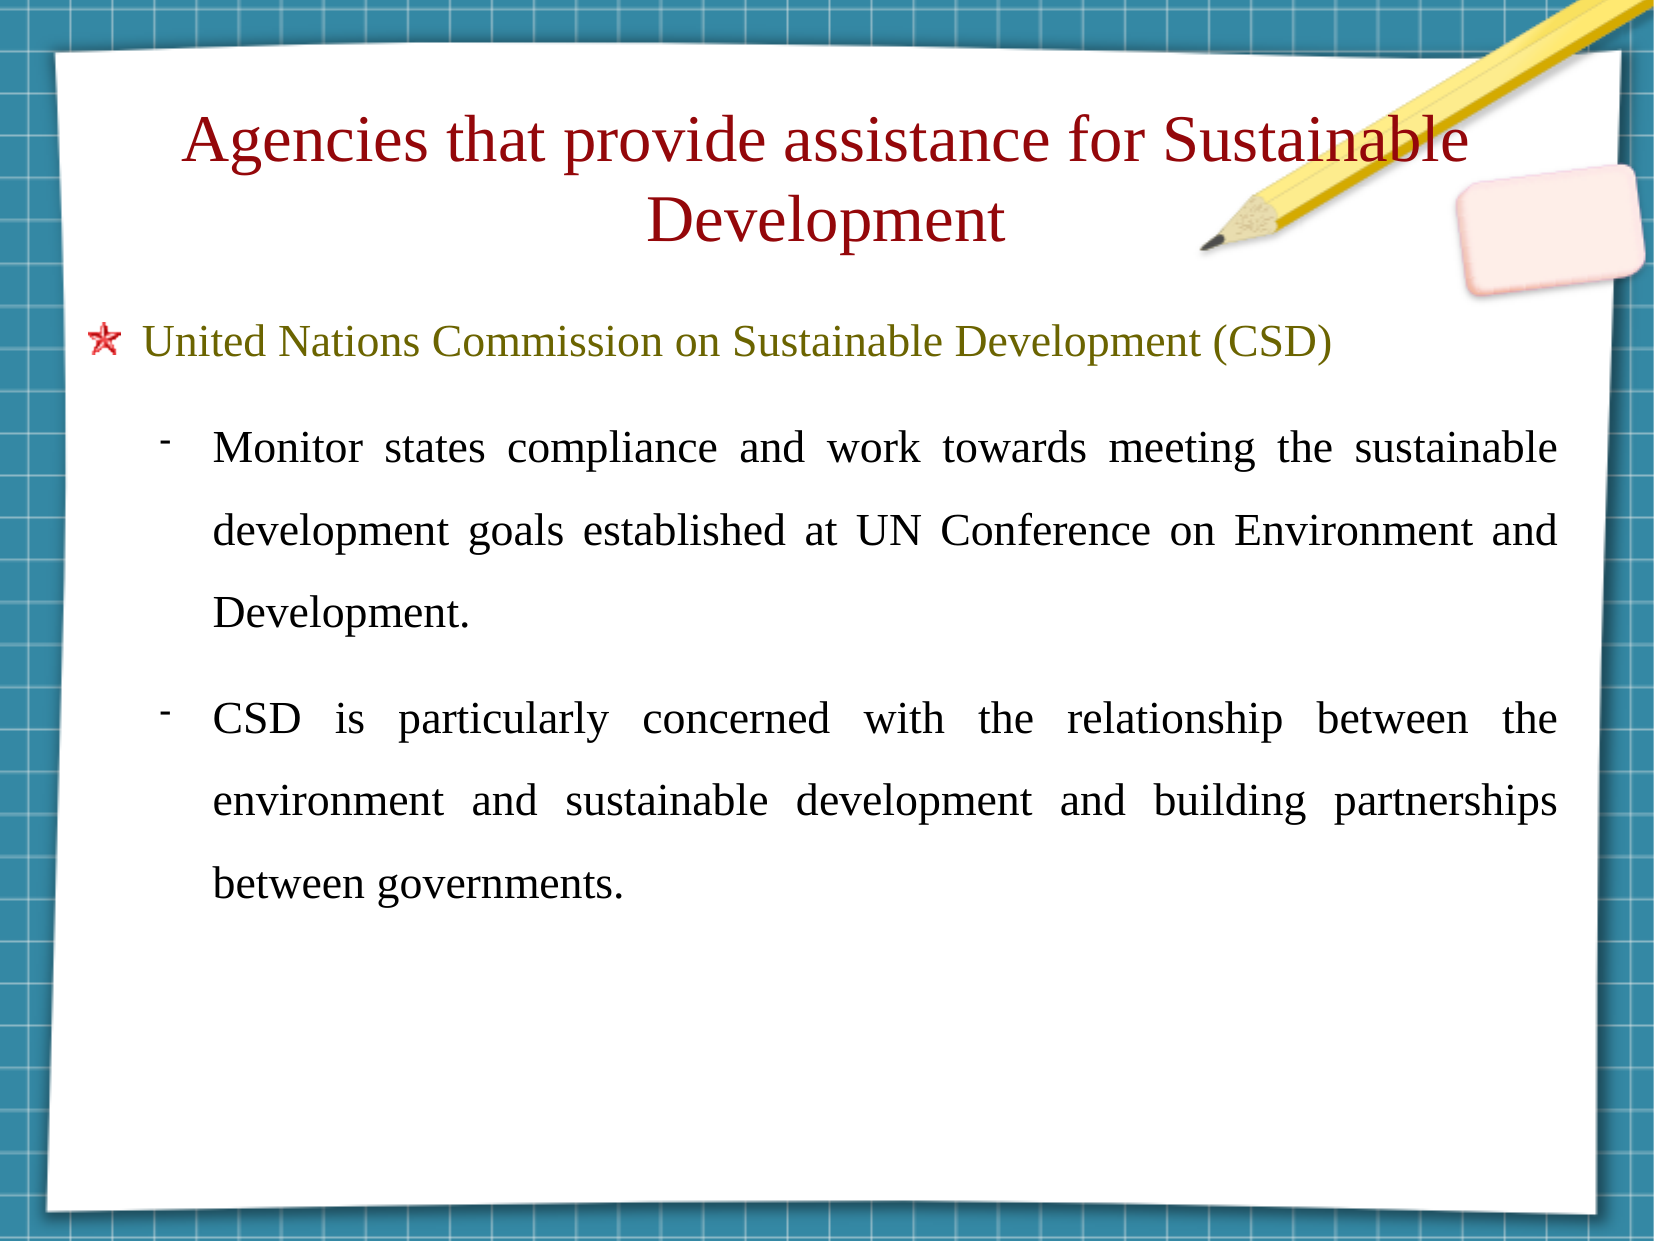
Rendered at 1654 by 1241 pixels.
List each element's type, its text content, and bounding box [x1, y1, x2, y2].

picture [0, 0, 1654, 1241]
text_box United Nations Commission on Sustainable Development (CSD) Monitor states compliance and work towards meeting the sustainable development goals established at UN Conference on Environment and Development. CSD is particularly concerned with the relationship between the environment and sustainable development and building partnerships between governments. [70, 283, 1559, 1003]
text_box Agencies that provide assistance for Sustainable Development [82, 70, 1571, 278]
